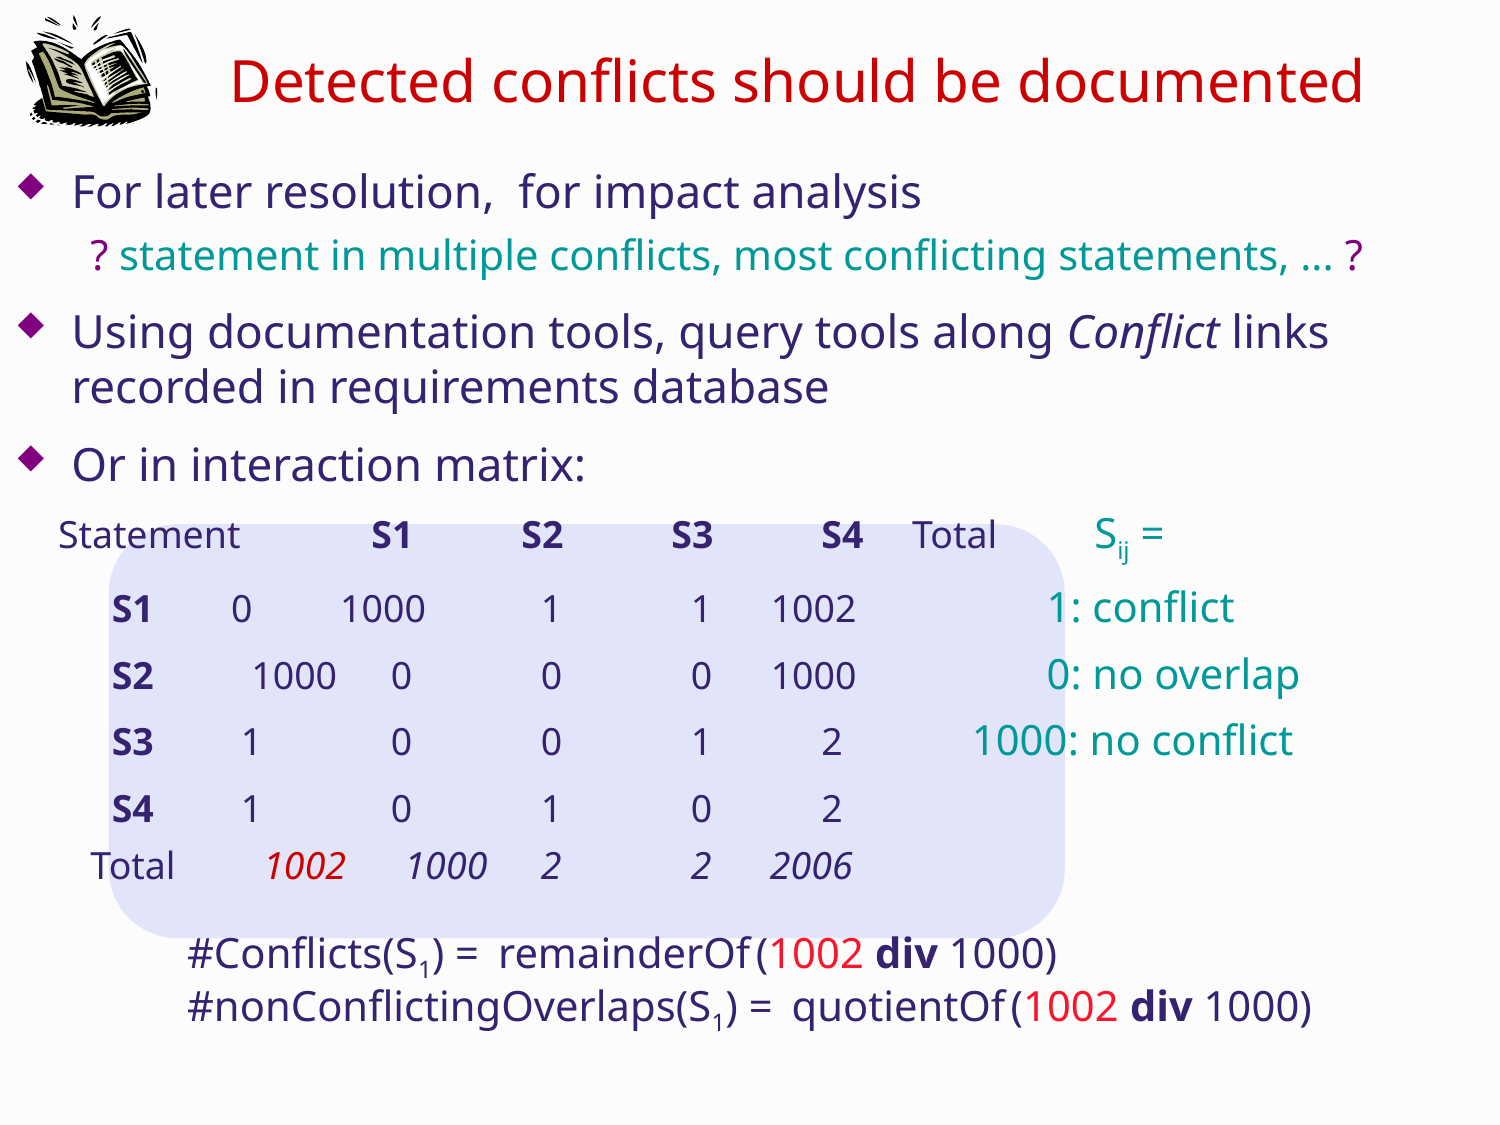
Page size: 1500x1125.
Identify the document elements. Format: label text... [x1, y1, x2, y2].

list For later resolution, for impact analysis ? statement in multiple conflicts, most conflicting statements, ... ? Using documentation tools, query tools along Conflict links recorded in requirements database Or in interaction matrix: Statement S1 S2 S3 S4 Total Sij = S1 0 1000 1 1 1002 1: conflict S2 1000 0 0 0 1000 0: no overlap S3 1 0 0 1 2 1000: no conflict S4 1 0 1 0 2 Total 1002 1000 2 2 2006 #Conflicts(S1) = remainderOf (1002 div 1000) #nonConflictingOverlaps(S1) = quotientOf (1002 div 1000) [0, 141, 1451, 1043]
title Detected conflicts should be documented [125, 16, 1470, 142]
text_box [25, 11, 161, 131]
